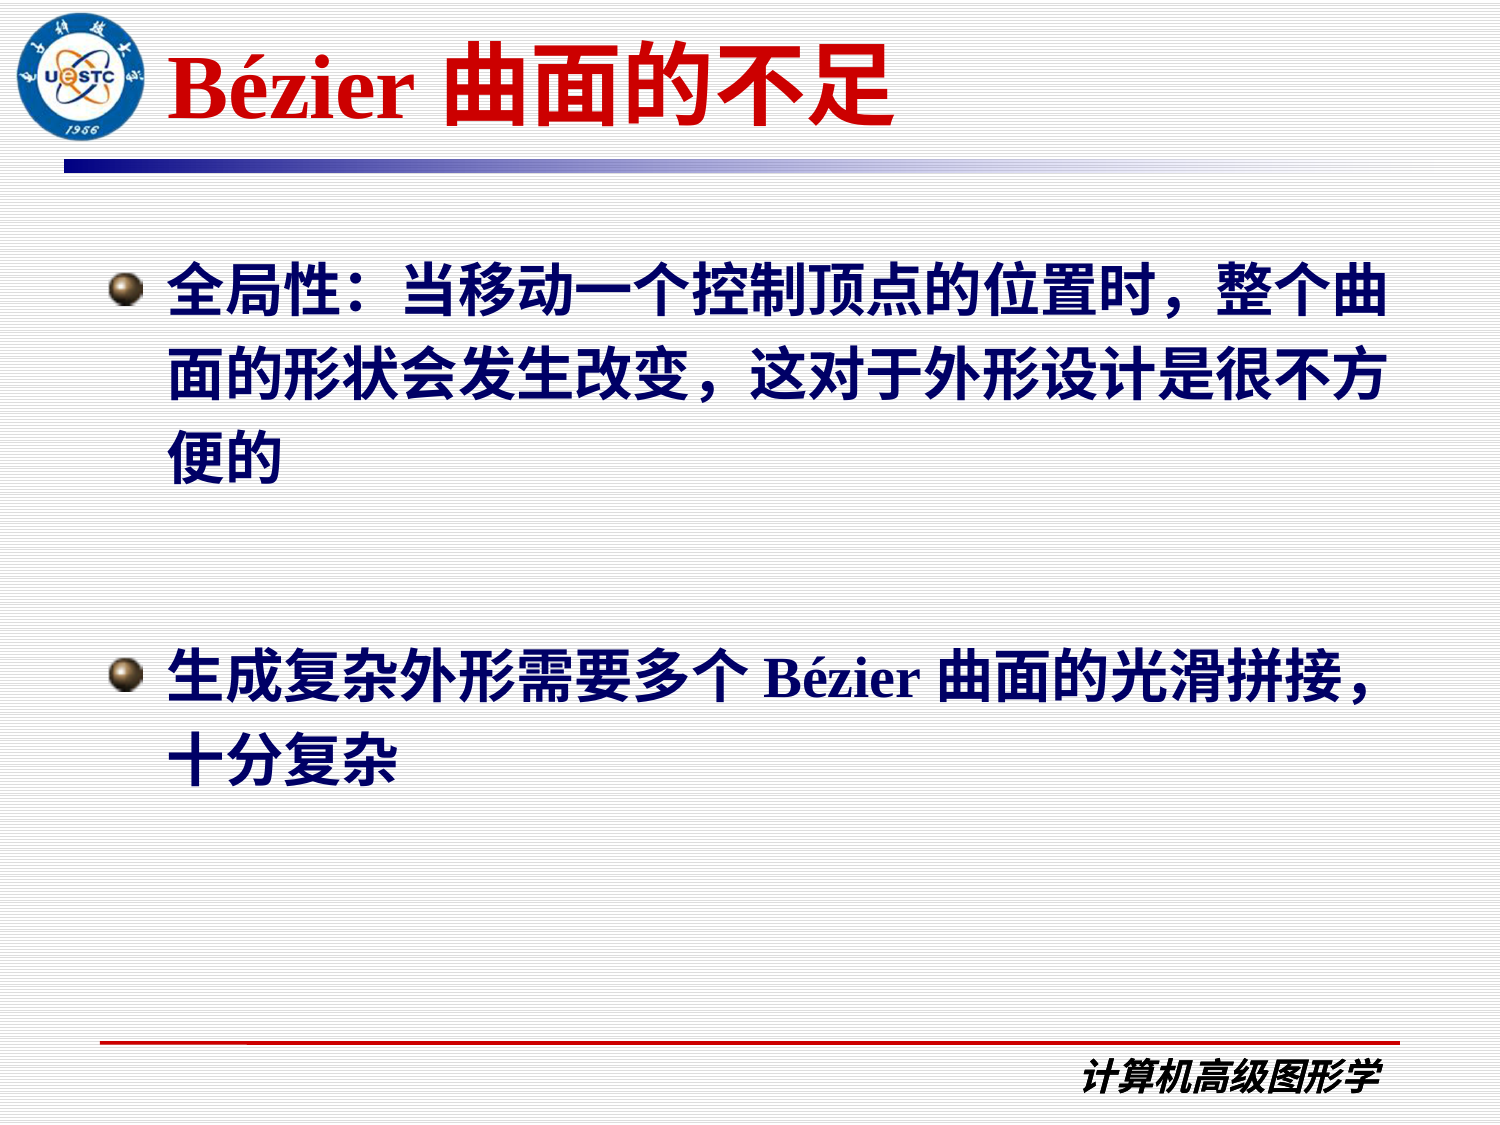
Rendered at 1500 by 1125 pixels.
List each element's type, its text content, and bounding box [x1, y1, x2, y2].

picture [0, 0, 153, 153]
picture [107, 271, 143, 306]
list 全局性：当移动一个控制顶点的位置时，整个曲面的形状会发生改变，这对于外形设计是很不方便的 生成复杂外形需要多个Bézier曲面的光滑拼接，十分复杂 [92, 232, 1406, 807]
title Bézier曲面的不足 [152, 19, 1405, 144]
picture [107, 656, 143, 692]
